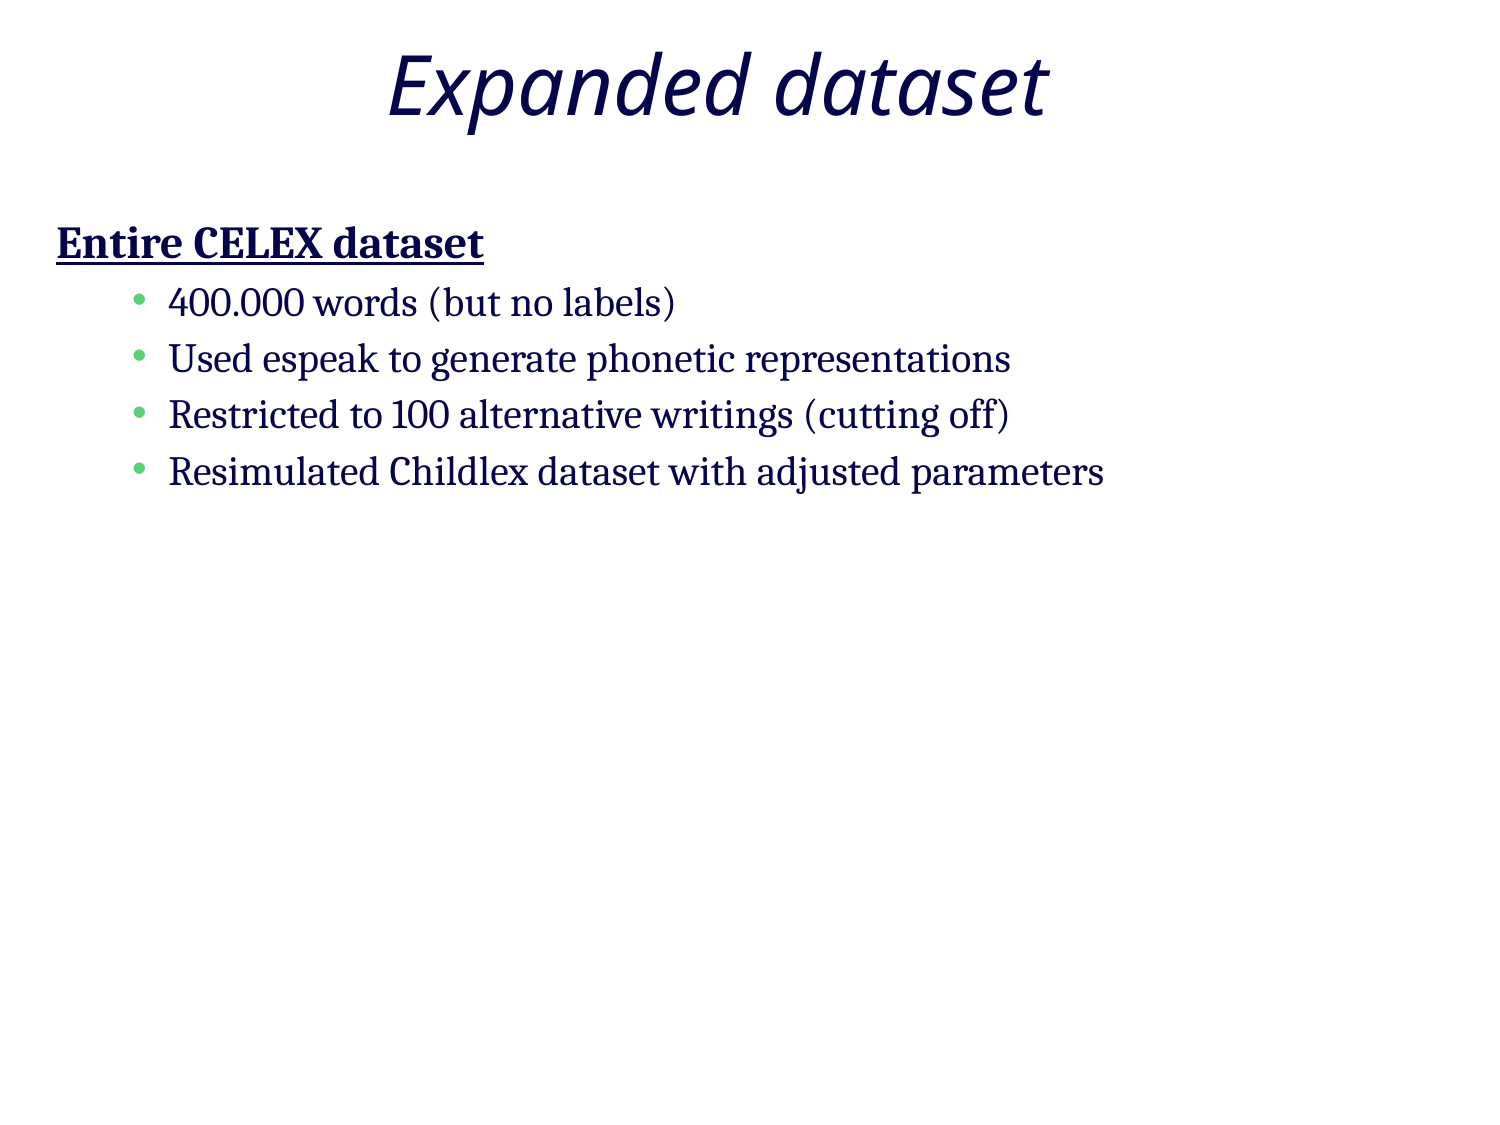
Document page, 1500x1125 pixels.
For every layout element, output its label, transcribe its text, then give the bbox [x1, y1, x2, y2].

title Expanded dataset [109, 36, 1326, 127]
list Entire CELEX dataset 400.000 words (but no labels) Used espeak to generate phonetic representations Restricted to 100 alternative writings (cutting off) Resimulated Childlex dataset with adjusted parameters [41, 205, 1477, 1075]
